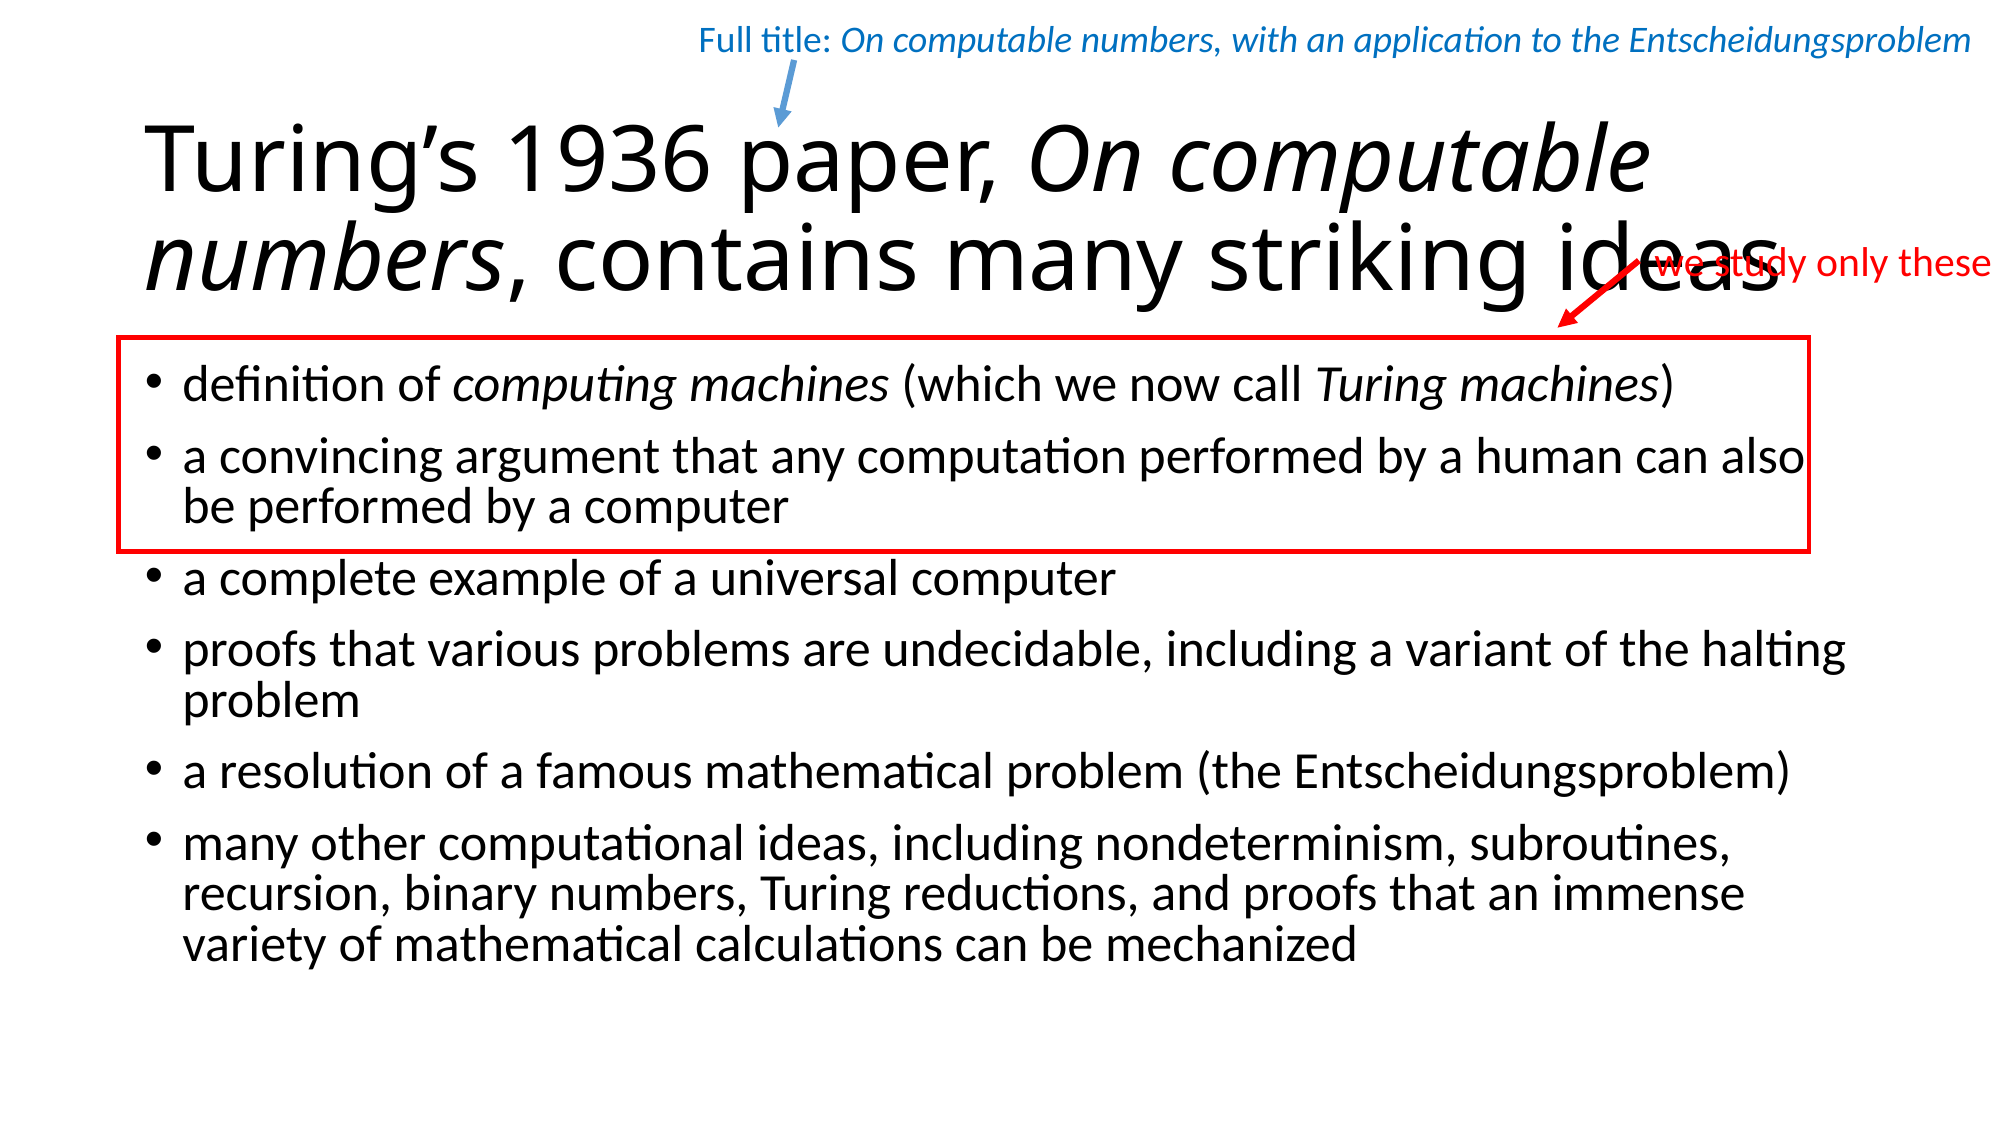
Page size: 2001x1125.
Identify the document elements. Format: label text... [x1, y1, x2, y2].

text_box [689, 7, 1983, 128]
title Turing’s 1936 paper, On computable numbers, contains many striking ideas [136, 101, 1863, 227]
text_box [117, 227, 2000, 552]
list definition of computing machines (which we now call Turing machines) a convincing argument that any computation performed by a human can also be performed by a computer a complete example of a universal computer proofs that various problems are undecidable, including a variant of the halting problem a resolution of a famous mathematical problem (the Entscheidungsproblem) many other computational ideas, including nondeterminism, subroutines, recursion, binary numbers, Turing reductions, and proofs that an immense variety of mathematical calculations can be mechanized [136, 552, 1863, 1069]
